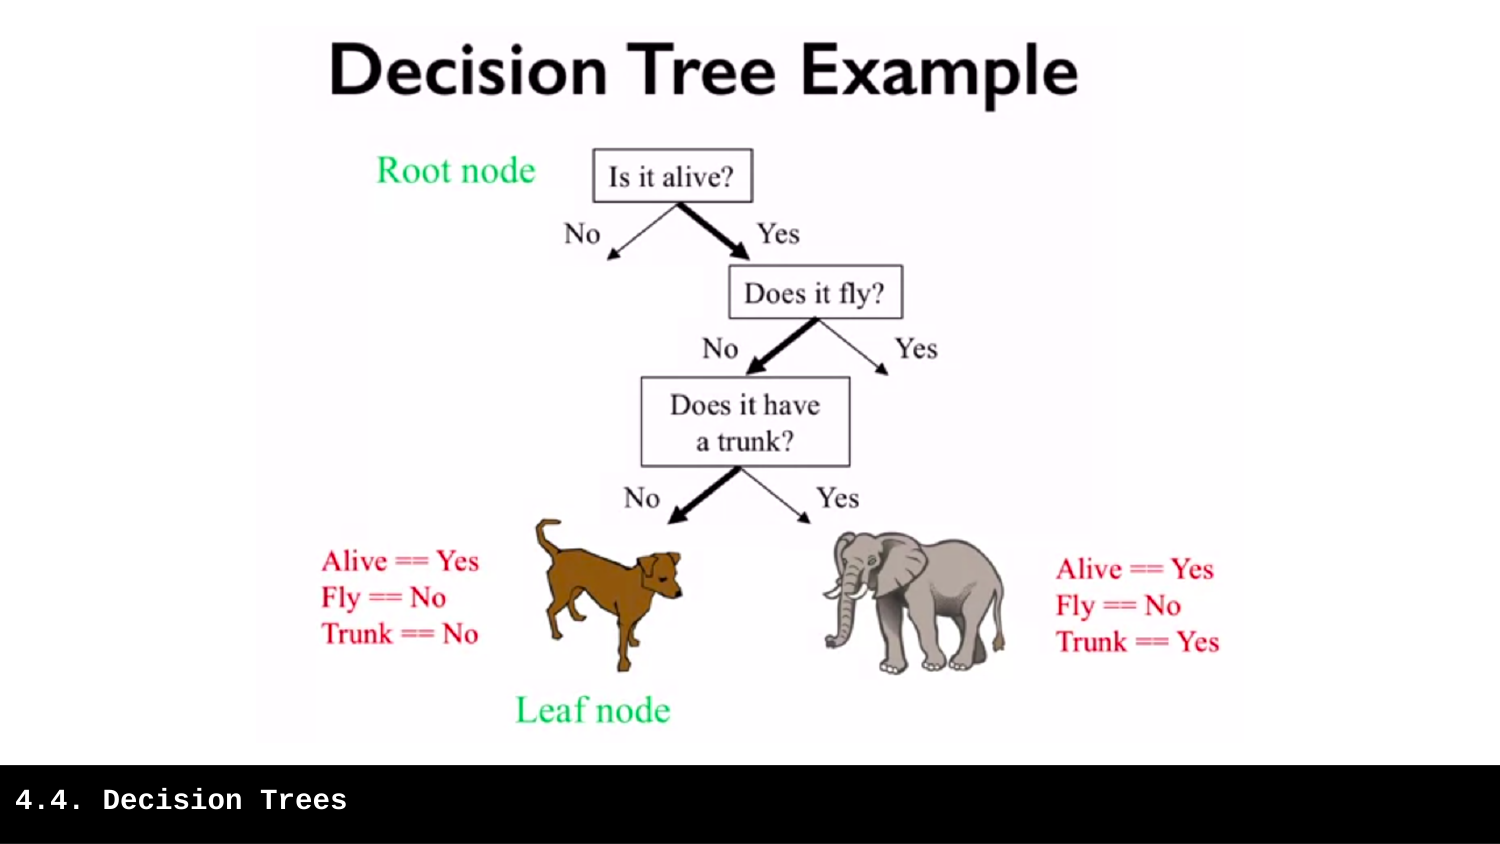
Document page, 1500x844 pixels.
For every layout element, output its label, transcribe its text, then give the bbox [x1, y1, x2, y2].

text_box 4.4. Decision Trees [0, 765, 1500, 844]
picture [256, 26, 1244, 743]
